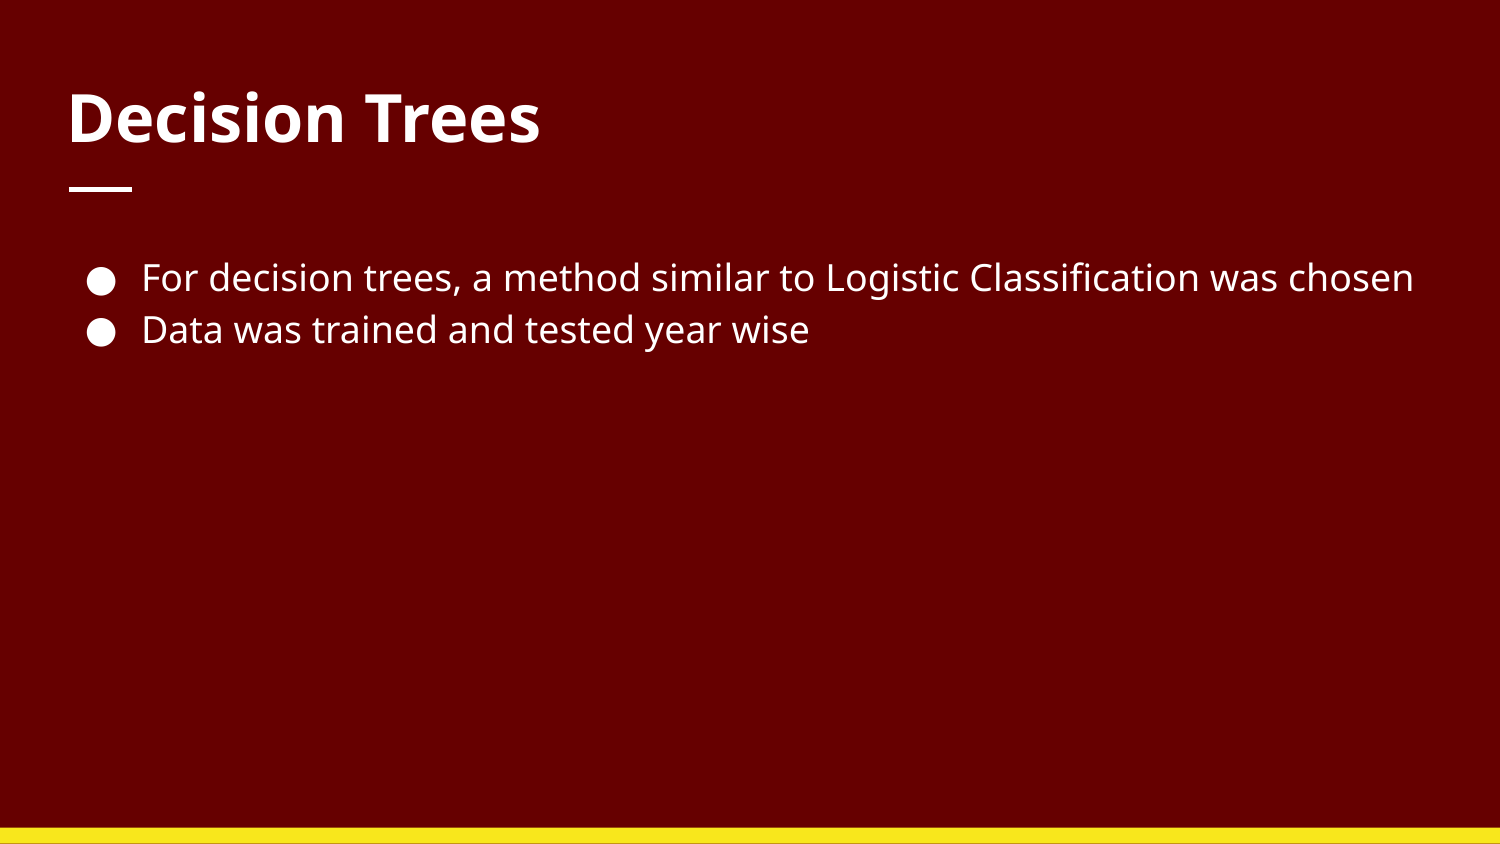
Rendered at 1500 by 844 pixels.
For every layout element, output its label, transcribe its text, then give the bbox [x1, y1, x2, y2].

list For decision trees, a method similar to Logistic Classification was chosen Data was trained and tested year wise [51, 232, 1449, 750]
title Decision Trees [51, 61, 1449, 167]
